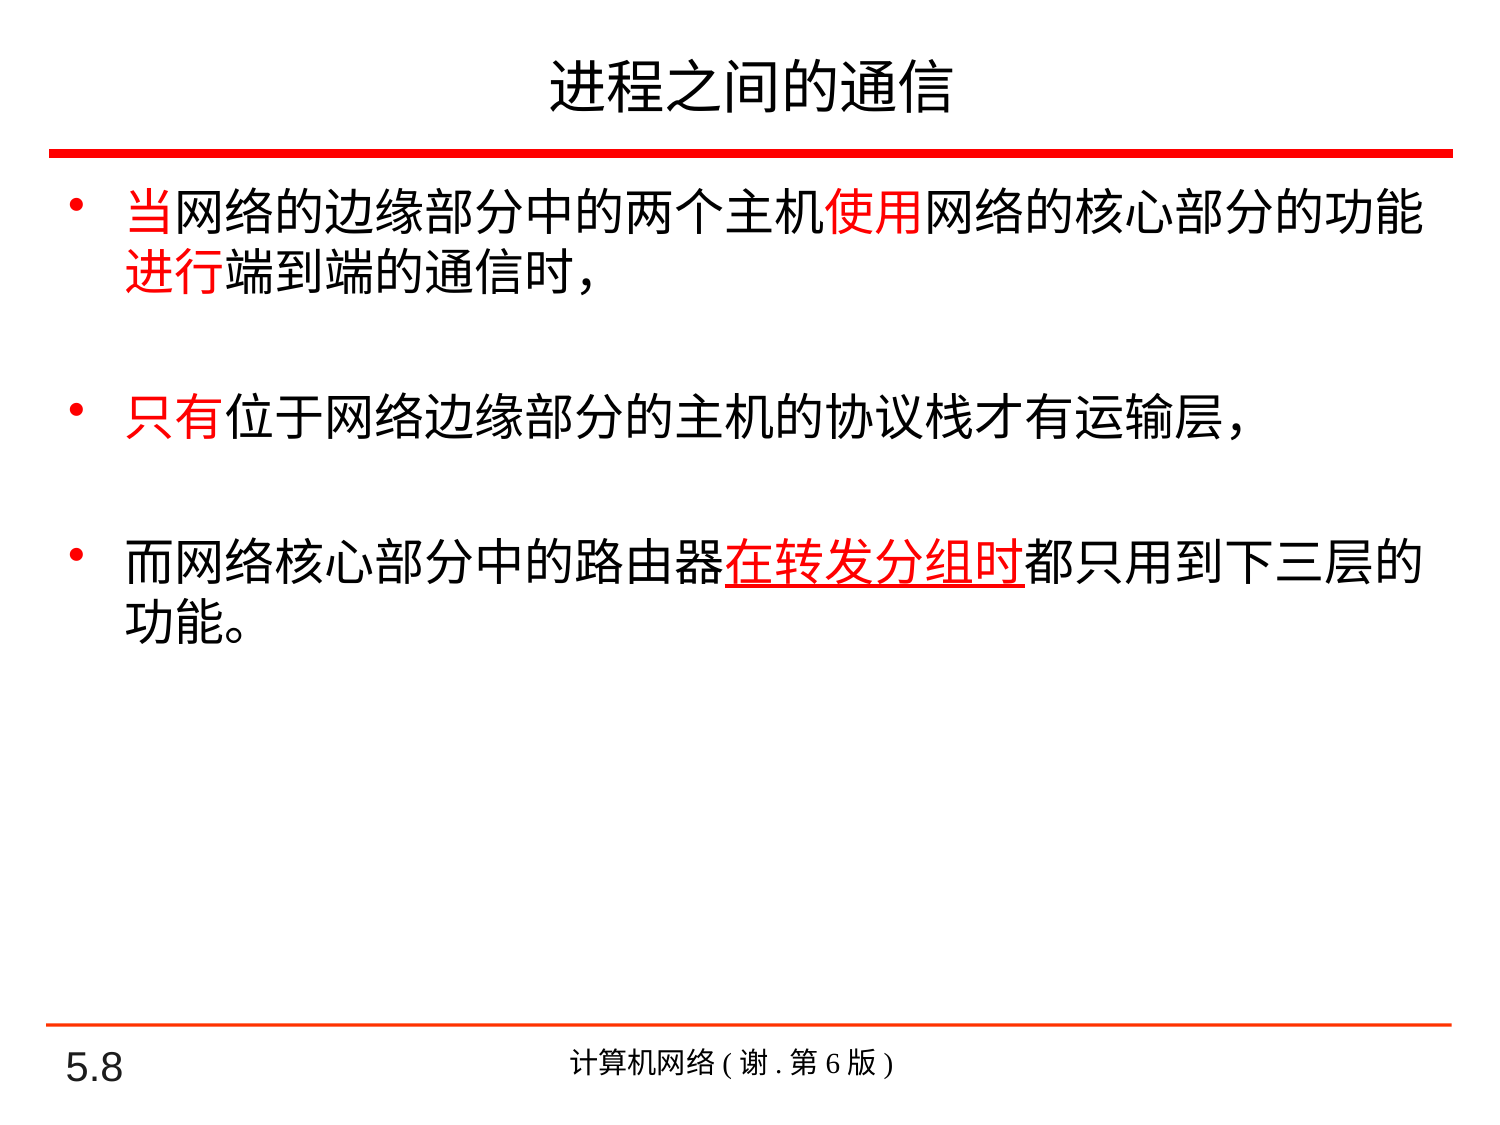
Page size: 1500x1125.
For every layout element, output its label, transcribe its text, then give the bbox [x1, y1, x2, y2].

title 进程之间的通信 [58, 33, 1447, 137]
list 当网络的边缘部分中的两个主机使用网络的核心部分的功能进行端到端的通信时， 只有位于网络边缘部分的主机的协议栈才有运输层， 而网络核心部分中的路由器在转发分组时都只用到下三层的功能。 [52, 172, 1440, 1012]
